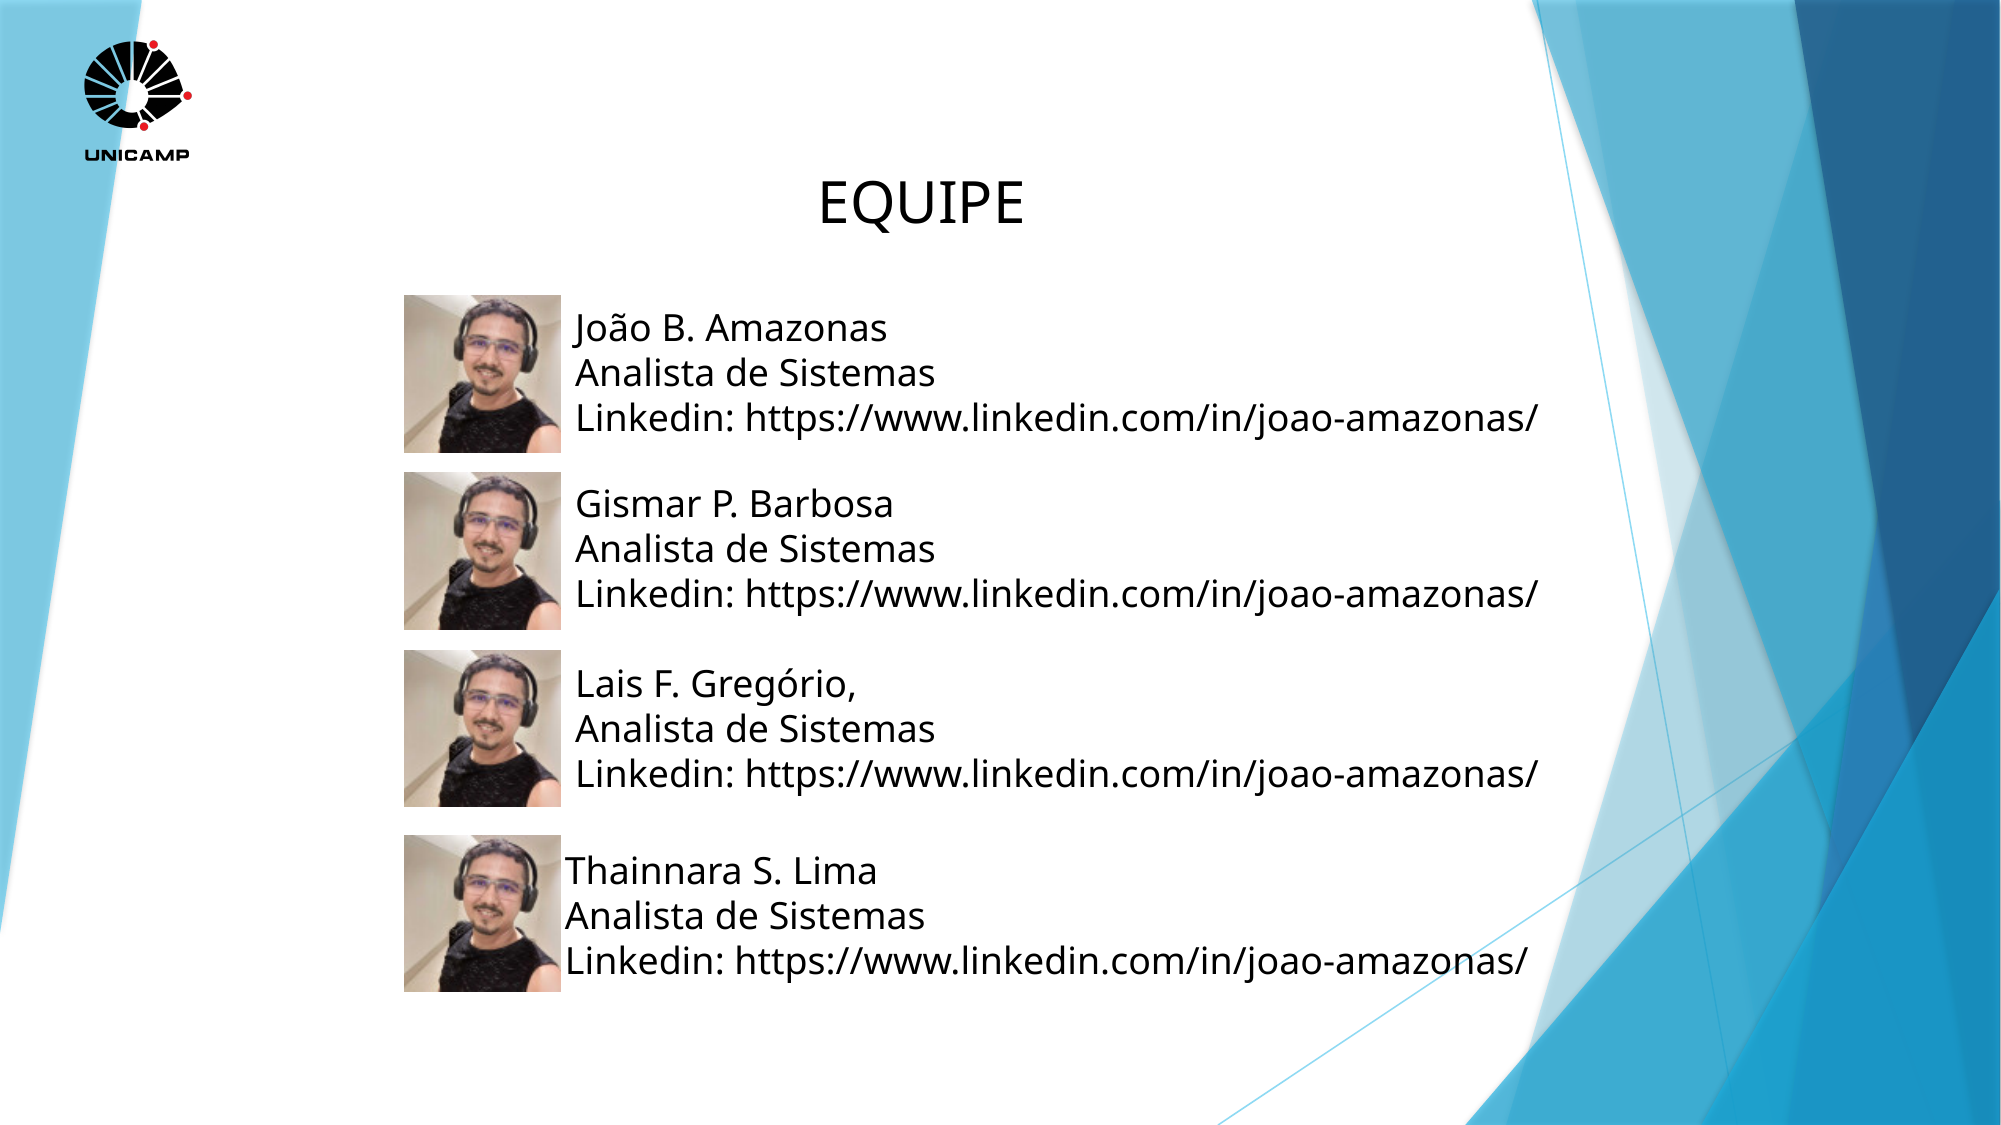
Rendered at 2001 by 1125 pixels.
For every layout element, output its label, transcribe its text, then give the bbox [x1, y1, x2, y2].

picture [403, 472, 561, 630]
text_box Lais F. Gregório, Analista de Sistemas Linkedin: https://www.linkedin.com/in/joao-amazonas/ [564, 652, 1561, 803]
text_box João B. Amazonas Analista de Sistemas Linkedin: https://www.linkedin.com/in/joao-amazonas/ [563, 296, 1561, 447]
picture [403, 295, 561, 453]
text_box Thainnara S. Lima Analista de Sistemas Linkedin: https://www.linkedin.com/in/joao-amazonas/ [565, 839, 1551, 989]
text_box Gismar P. Barbosa Analista de Sistemas Linkedin: https://www.linkedin.com/in/joao-amazonas/ [562, 472, 1561, 623]
text_box EQUIPE [450, 157, 1393, 243]
picture [403, 835, 561, 993]
picture [84, 39, 193, 161]
picture [403, 649, 561, 808]
